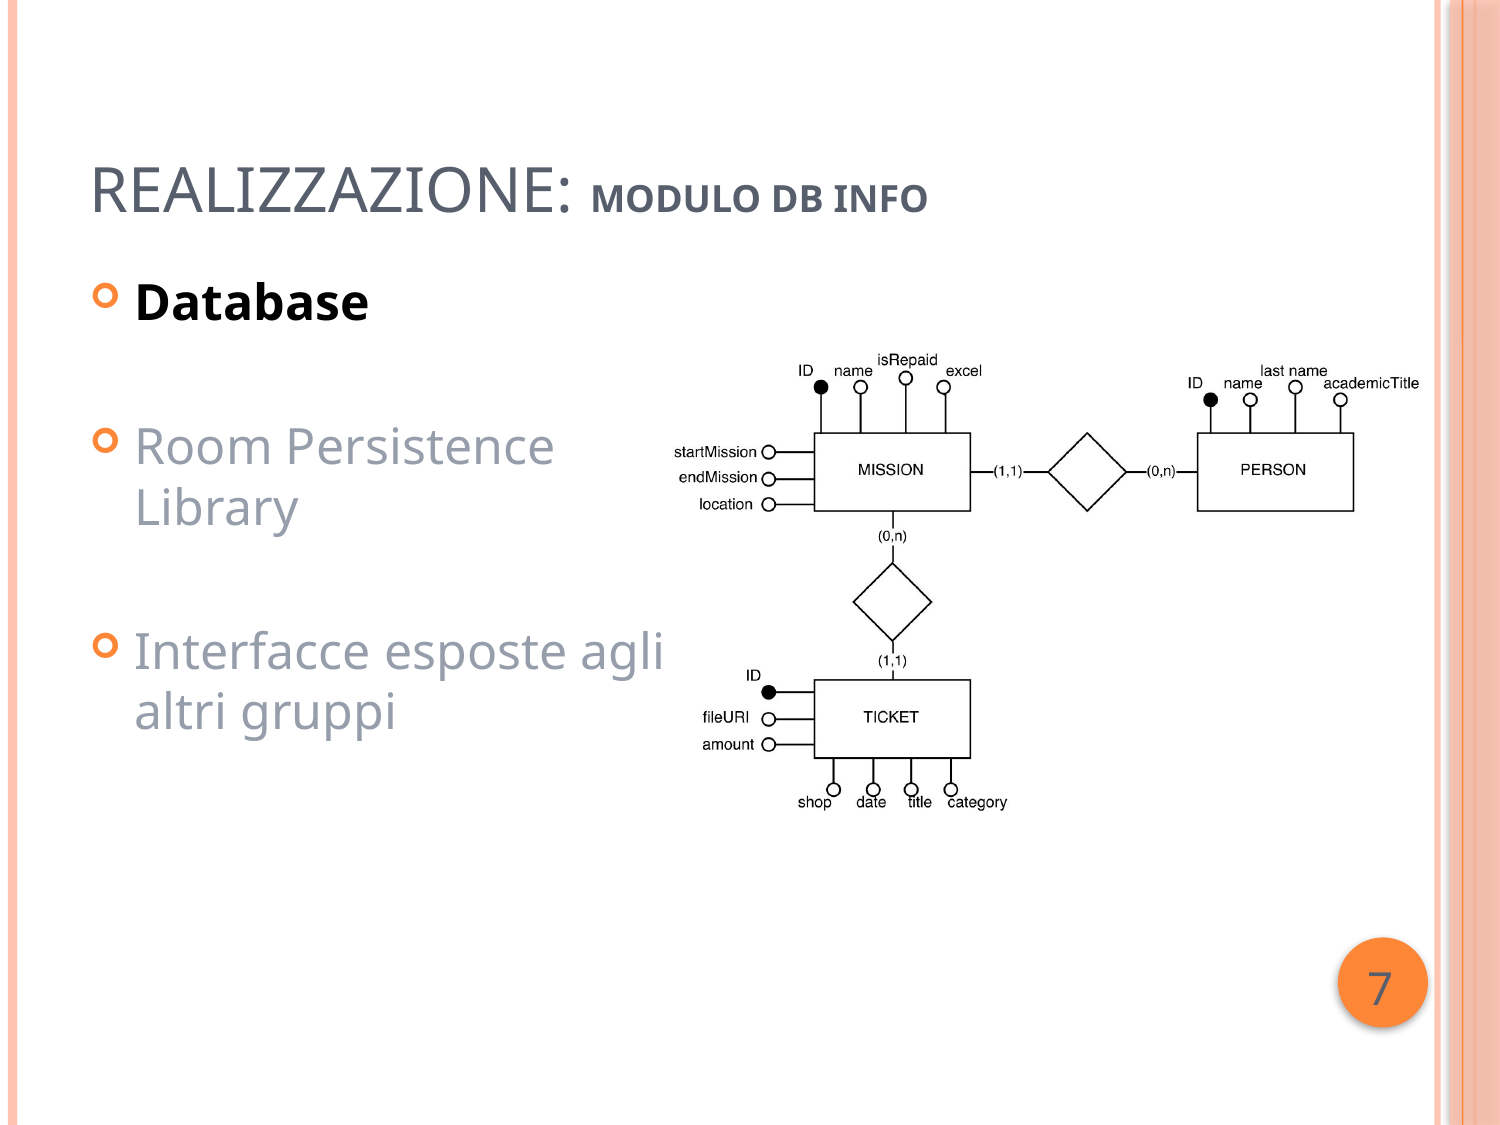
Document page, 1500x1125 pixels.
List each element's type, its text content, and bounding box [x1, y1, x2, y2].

title Realizzazione: Modulo DB info [75, 45, 1300, 233]
list Database Room Persistence Library Interfacce esposte agli altri gruppi [75, 262, 715, 1062]
picture [666, 313, 1423, 823]
text_box 7 [1352, 952, 1435, 1022]
